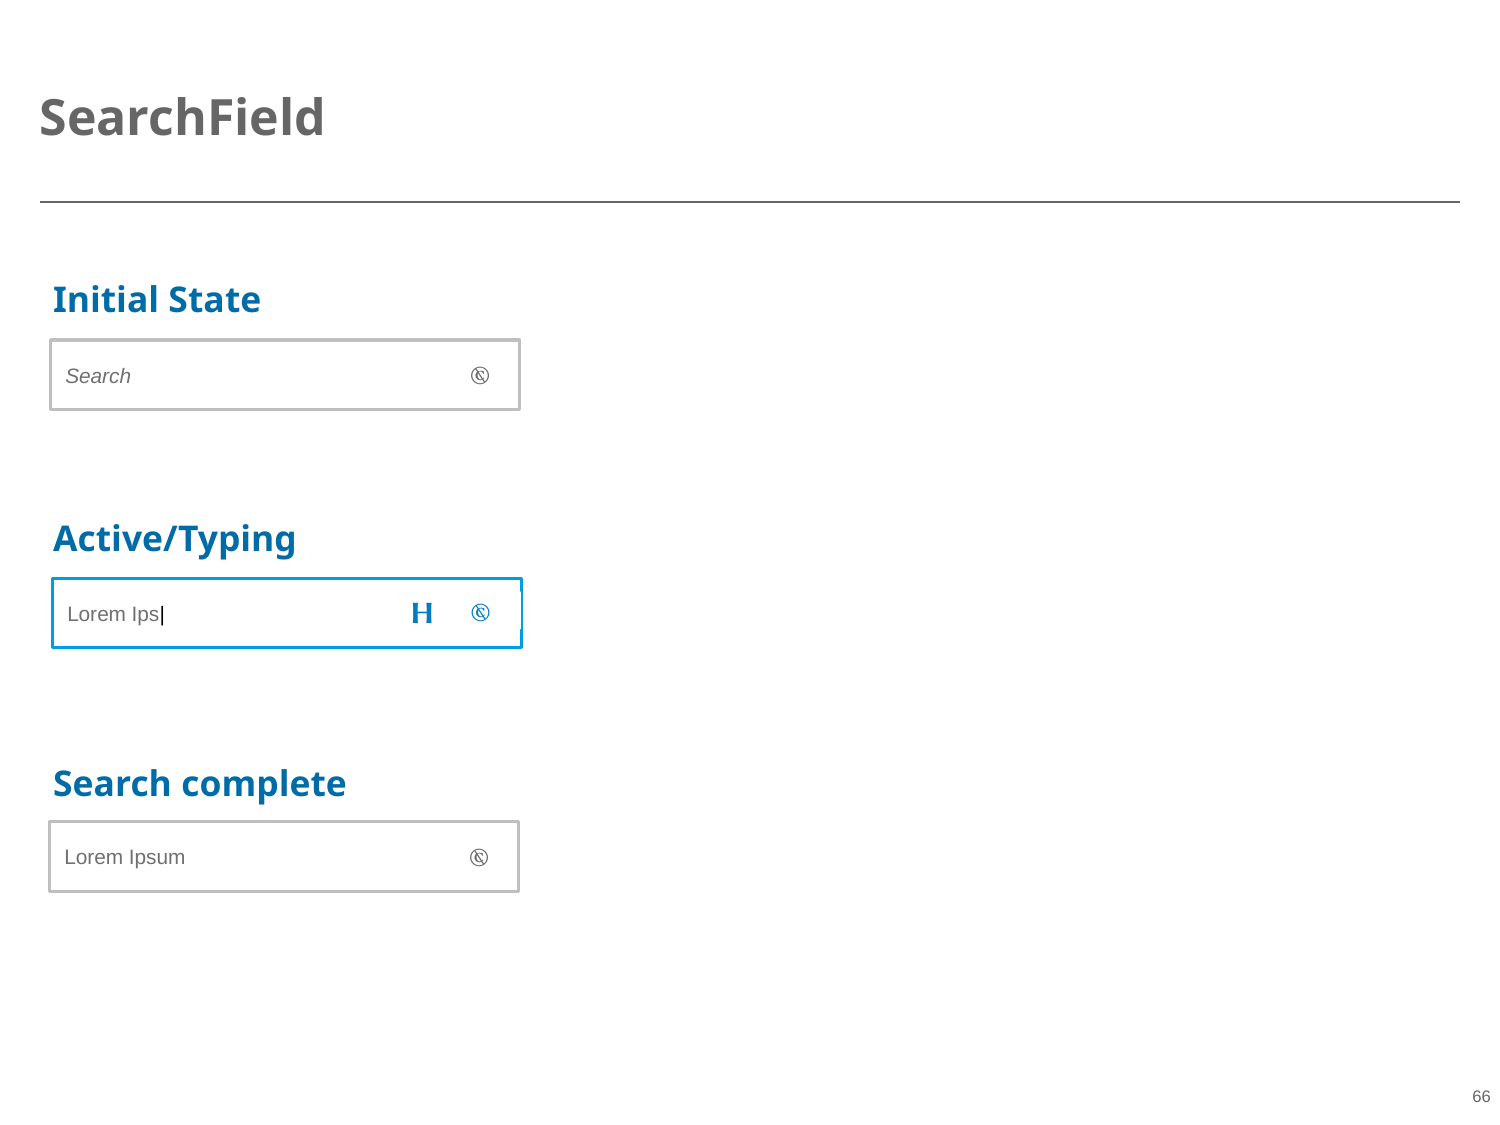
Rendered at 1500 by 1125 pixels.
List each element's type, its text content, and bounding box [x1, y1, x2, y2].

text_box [49, 821, 520, 892]
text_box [50, 339, 521, 410]
list Initial State Active/Typing Search complete [53, 277, 1447, 998]
text_box  [386, 592, 458, 630]
title SearchField [39, 53, 1460, 178]
text_box  [450, 591, 521, 630]
text_box Lorem Ips| [51, 577, 523, 649]
